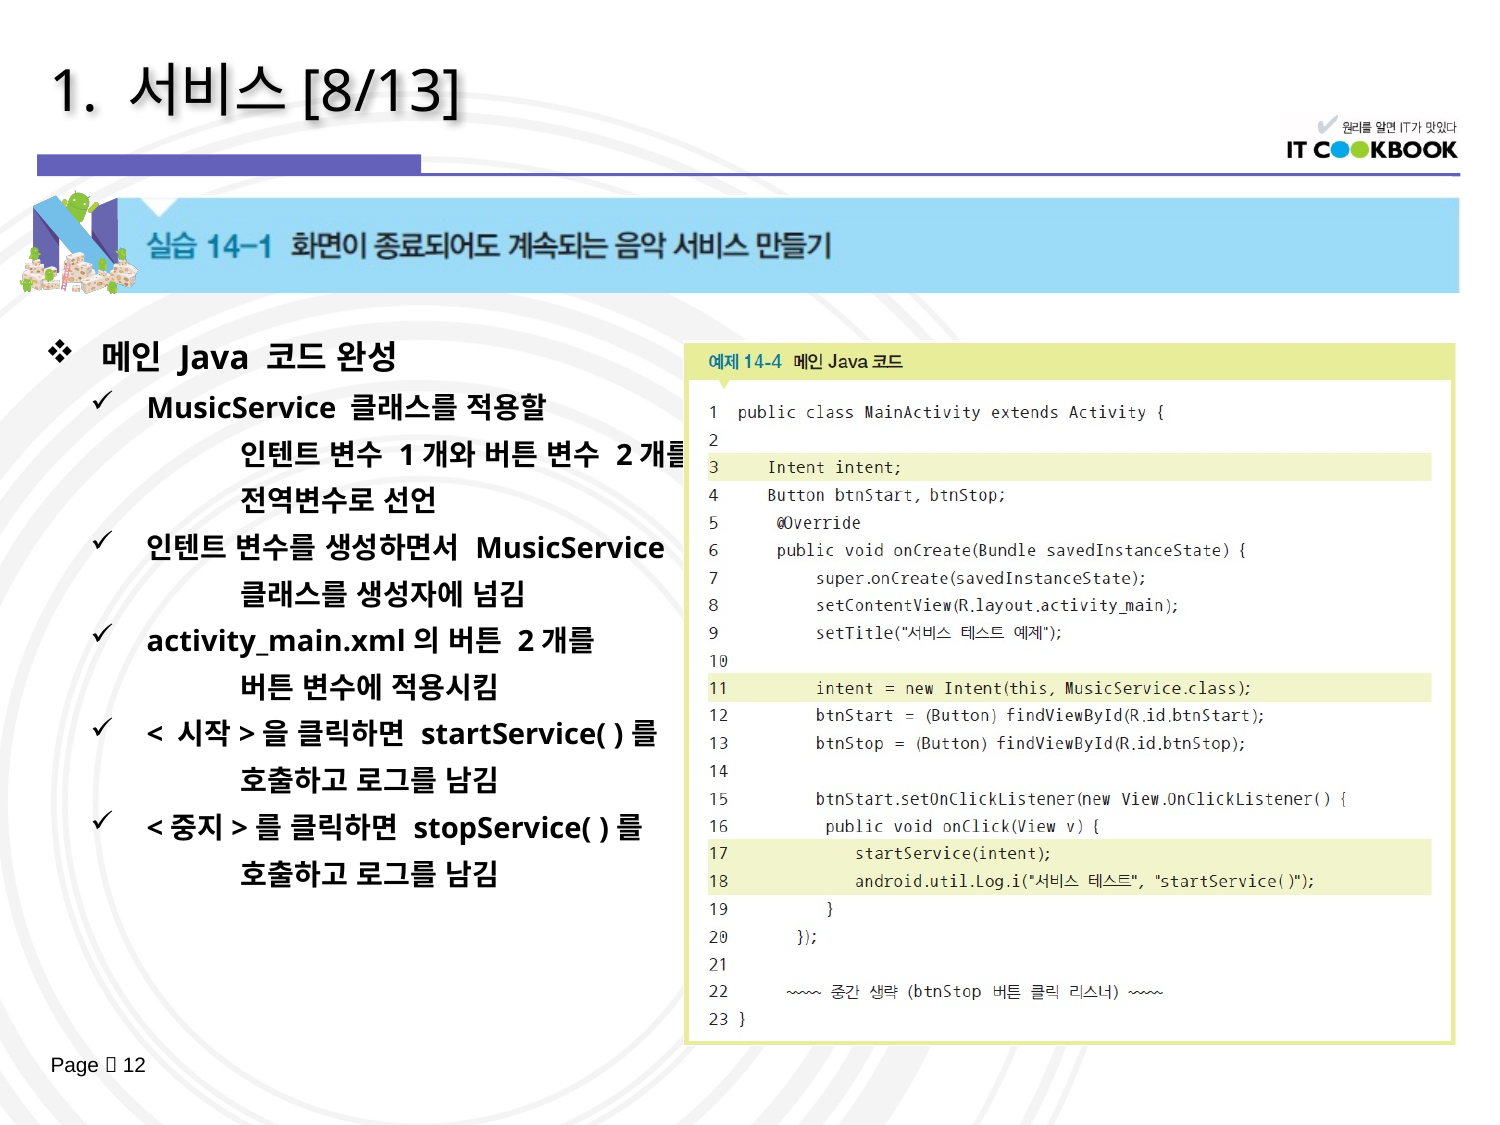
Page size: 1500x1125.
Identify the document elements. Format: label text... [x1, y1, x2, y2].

picture [0, 35, 1500, 1125]
list 메인 Java 코드 완성 MusicService 클래스를 적용할 인텐트 변수 1개와 버튼 변수 2개를 전역변수로 선언 인텐트 변수를 생성하면서 MusicService 클래스를 생성자에 넘김 activity_main.xml의 버튼 2개를 버튼 변수에 적용시킴 < 시작>을 클릭하면 startService( )를 호출하고 로그를 남김 <중지>를 클릭하면 stopService( )를 호출하고 로그를 남김 [1, 335, 1448, 1051]
title 1. 서비스[8/13] [48, 53, 1448, 161]
